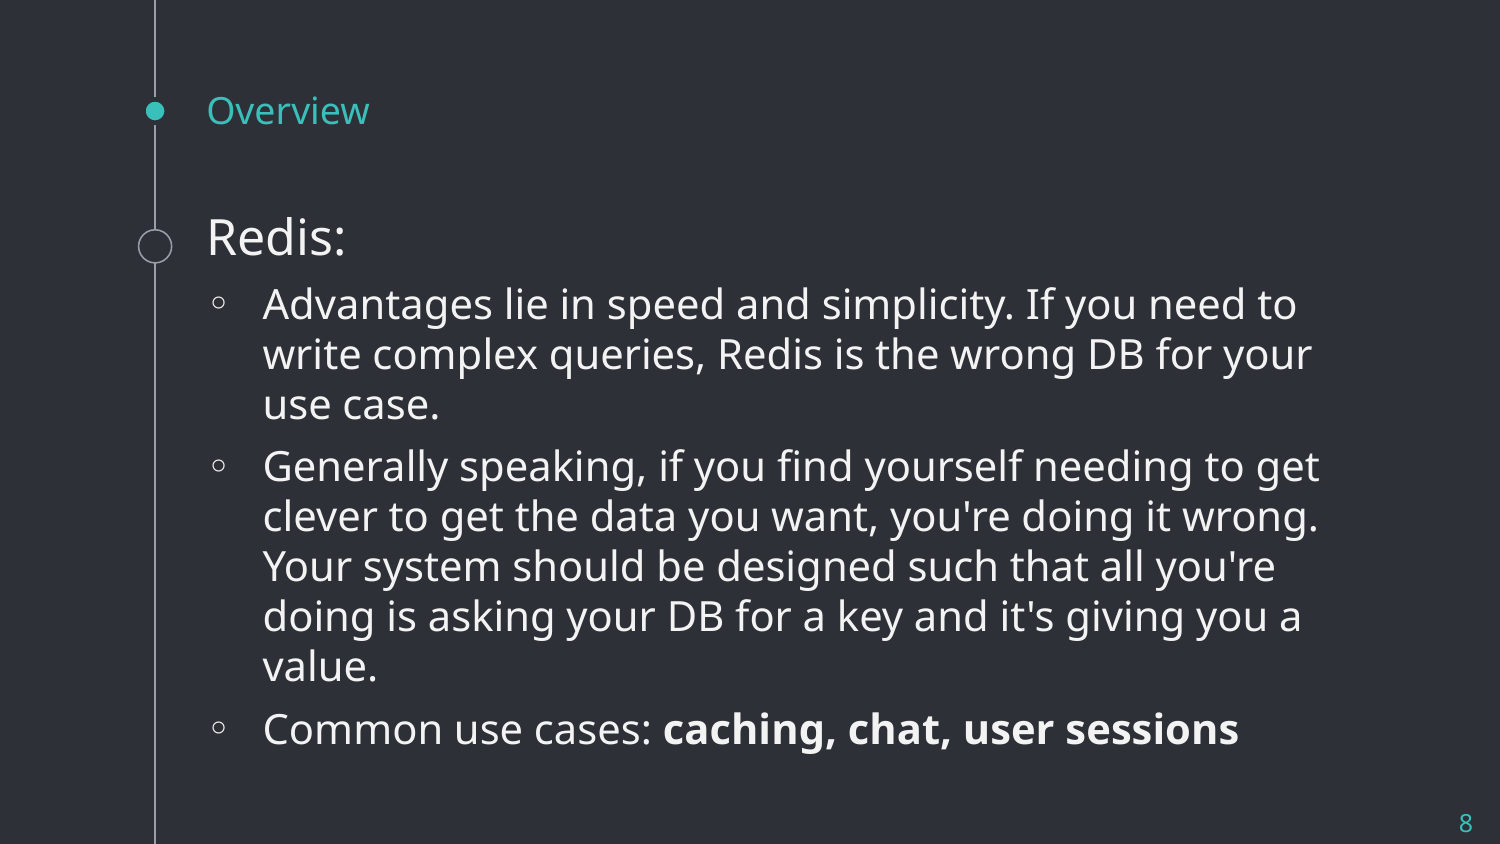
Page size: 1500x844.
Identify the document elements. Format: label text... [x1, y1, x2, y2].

title Overview [191, 90, 1317, 147]
list Redis: Advantages lie in speed and simplicity. If you need to write complex queries, Redis is the wrong DB for your use case. Generally speaking, if you find yourself needing to get clever to get the data you want, you're doing it wrong. Your system should be designed such that all you're doing is asking your DB for a key and it's giving you a value. Common use cases: caching, chat, user sessions [191, 189, 1399, 802]
slide_number 8 [1398, 792, 1489, 844]
